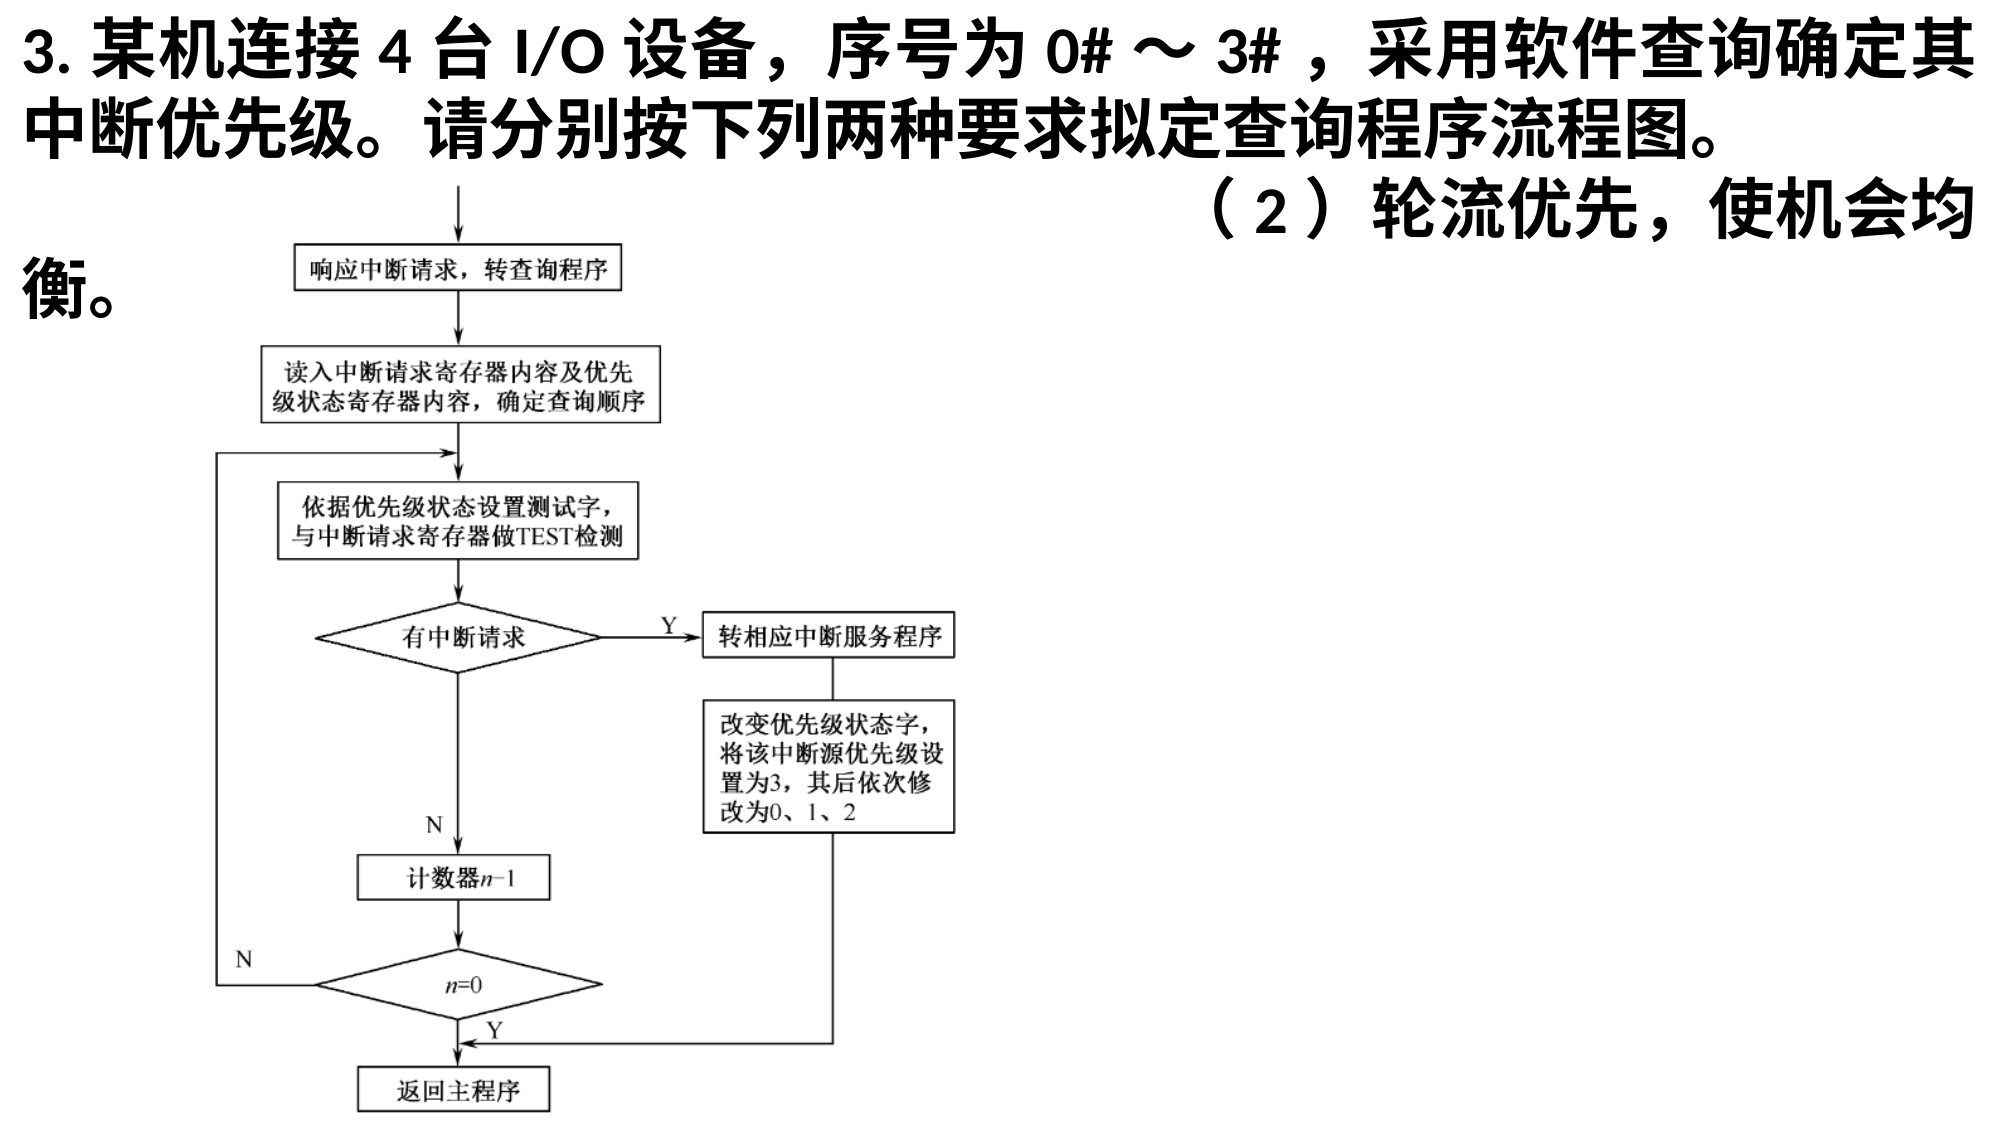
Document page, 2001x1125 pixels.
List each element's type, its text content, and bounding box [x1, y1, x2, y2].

picture [131, 164, 976, 1125]
text_box 3.某机连接4台I/O设备，序号为0#～3#，采用软件查询确定其中断优先级。请分别按下列两种要求拟定查询程序流程图。 （2）轮流优先，使机会均衡。 [7, 0, 1993, 335]
